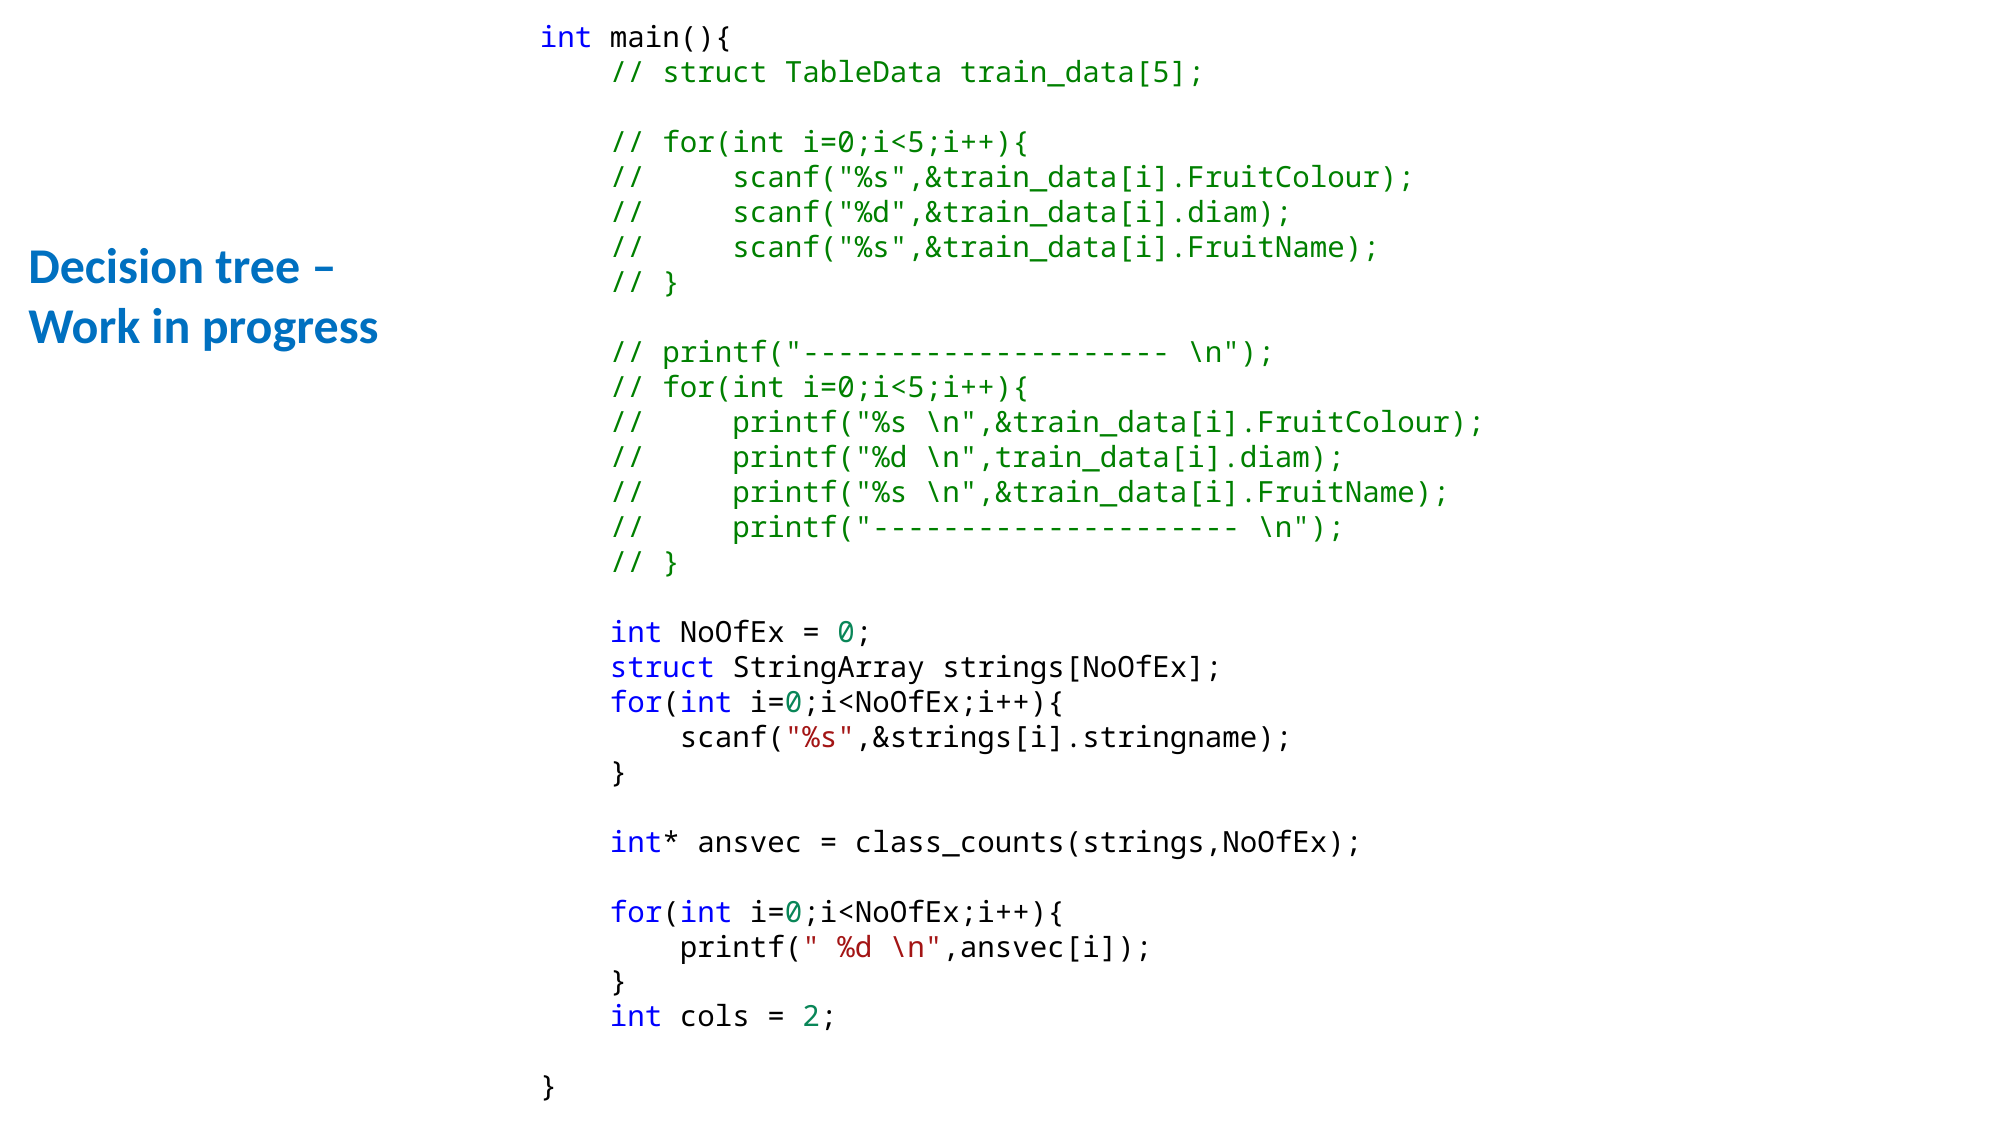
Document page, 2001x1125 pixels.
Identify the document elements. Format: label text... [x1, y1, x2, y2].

text_box int main(){ // struct TableData train_data[5]; // for(int i=0;i<5;i++){ // scanf("%s",&train_data[i].FruitColour); // scanf("%d",&train_data[i].diam); // scanf("%s",&train_data[i].FruitName); // } // printf("--------------------- \n"); // for(int i=0;i<5;i++){ // printf("%s \n",&train_data[i].FruitColour); // printf("%d \n",train_data[i].diam); // printf("%s \n",&train_data[i].FruitName); // printf("--------------------- \n"); // } int NoOfEx = 0; struct StringArray strings[NoOfEx]; for(int i=0;i<NoOfEx;i++){ scanf("%s",&strings[i].stringname); } int* ansvec = class_counts(strings,NoOfEx); for(int i=0;i<NoOfEx;i++){ printf(" %d \n",ansvec[i]); } int cols = 2; } [525, 11, 1577, 1110]
text_box Decision tree – Work in progress [13, 226, 400, 362]
